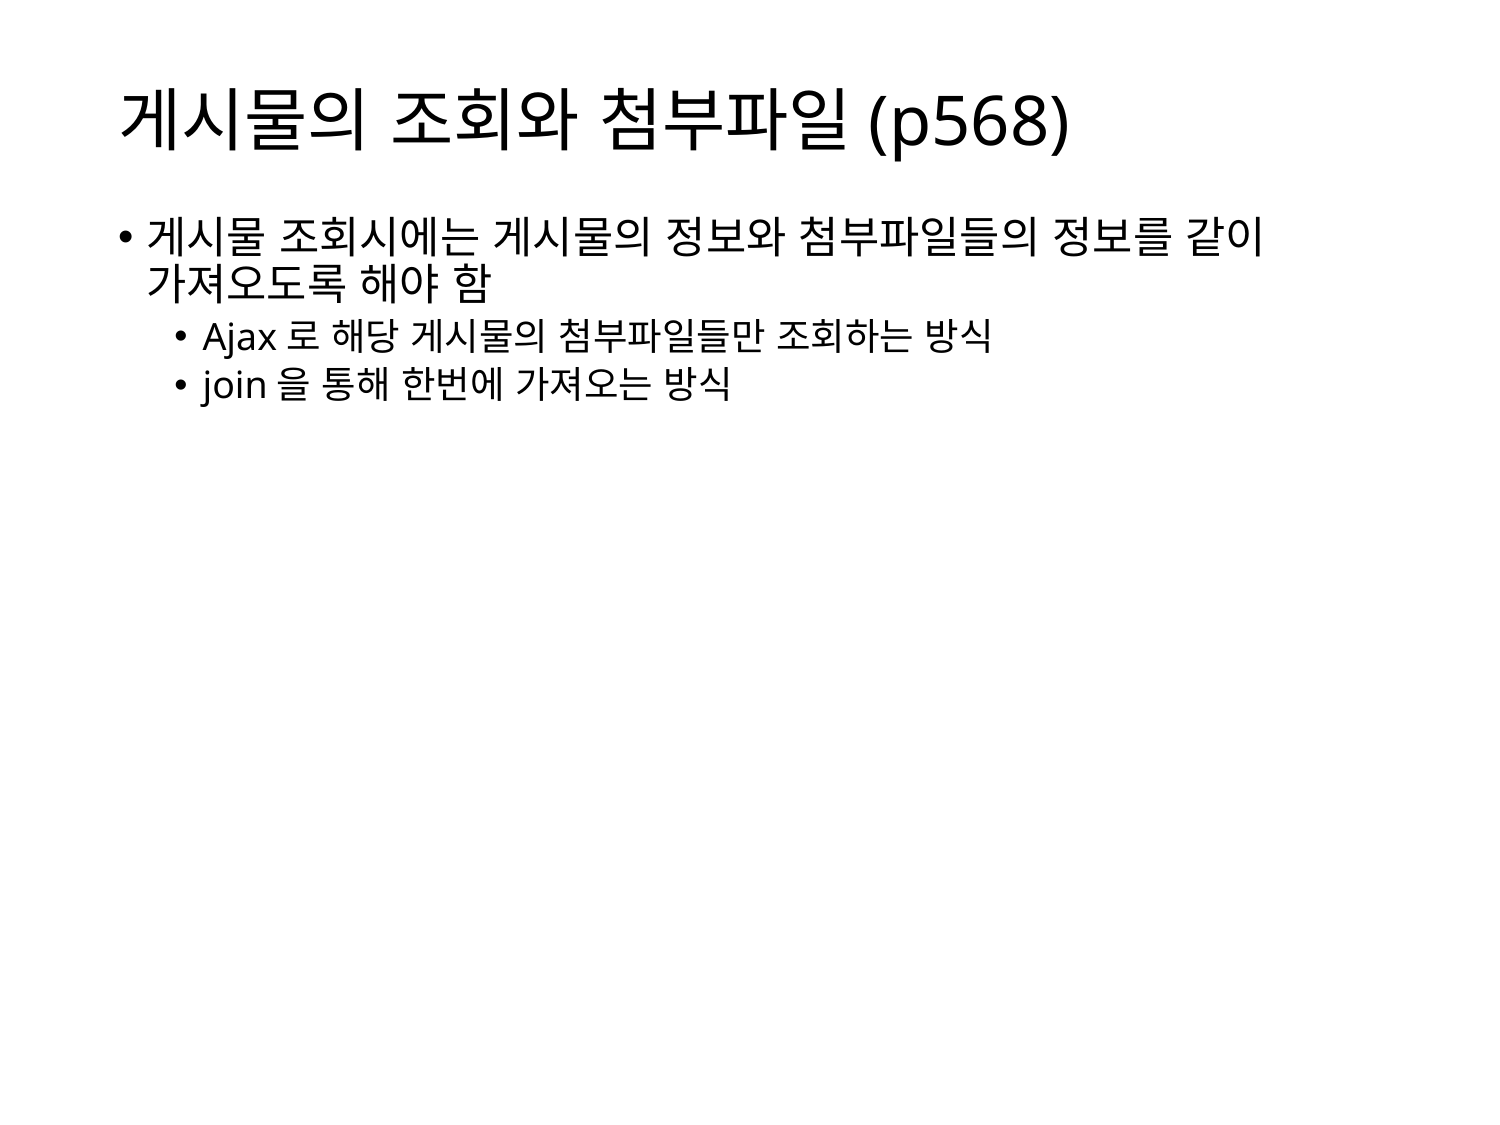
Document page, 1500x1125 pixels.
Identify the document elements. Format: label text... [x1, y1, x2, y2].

title 게시물의 조회와 첨부파일(p568) [103, 59, 1397, 188]
list 게시물 조회시에는 게시물의 정보와 첨부파일들의 정보를 같이 가져오도록 해야 함 Ajax로 해당 게시물의 첨부파일들만 조회하는 방식 join을 통해 한번에 가져오는 방식 [103, 208, 1397, 1014]
